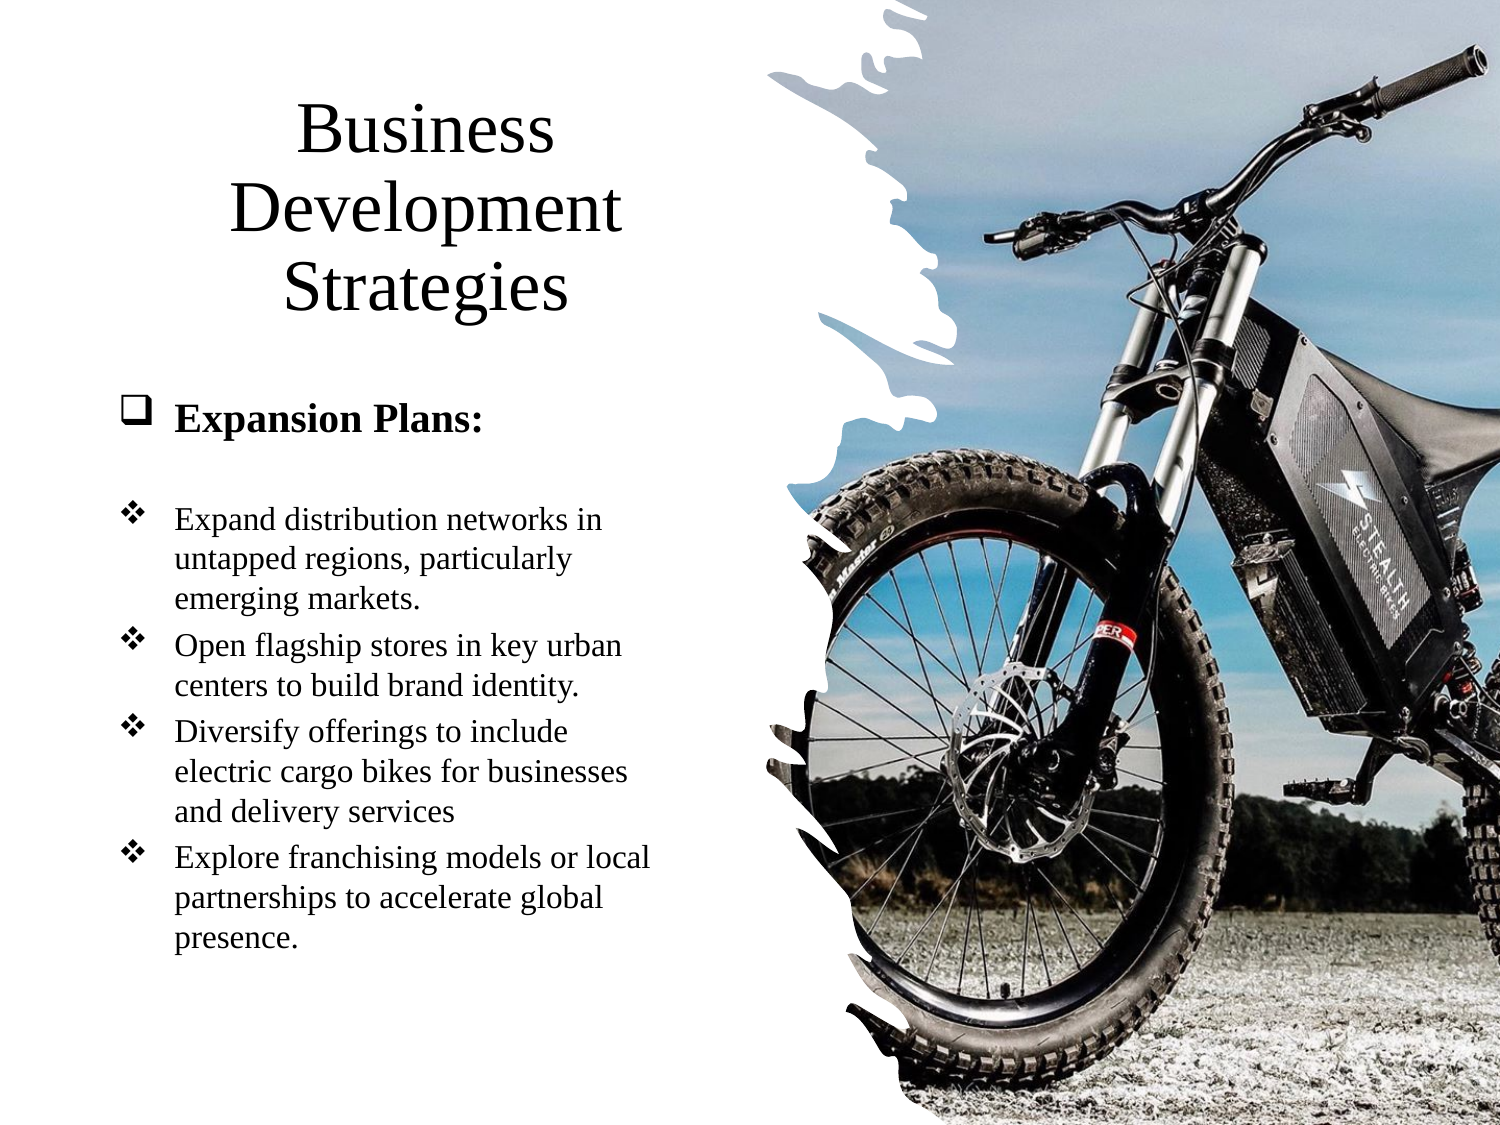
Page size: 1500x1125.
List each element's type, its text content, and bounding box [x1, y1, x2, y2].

text_box [0, 0, 764, 1125]
list Expansion Plans: Expand distribution networks in untapped regions, particularly emerging markets. Open flagship stores in key urban centers to build brand identity. Diversify offerings to include electric cargo bikes for businesses and delivery services Explore franchising models or local partnerships to accelerate global presence. [103, 382, 672, 1014]
title Business Development Strategies [103, 59, 750, 357]
picture [766, 0, 1500, 1125]
